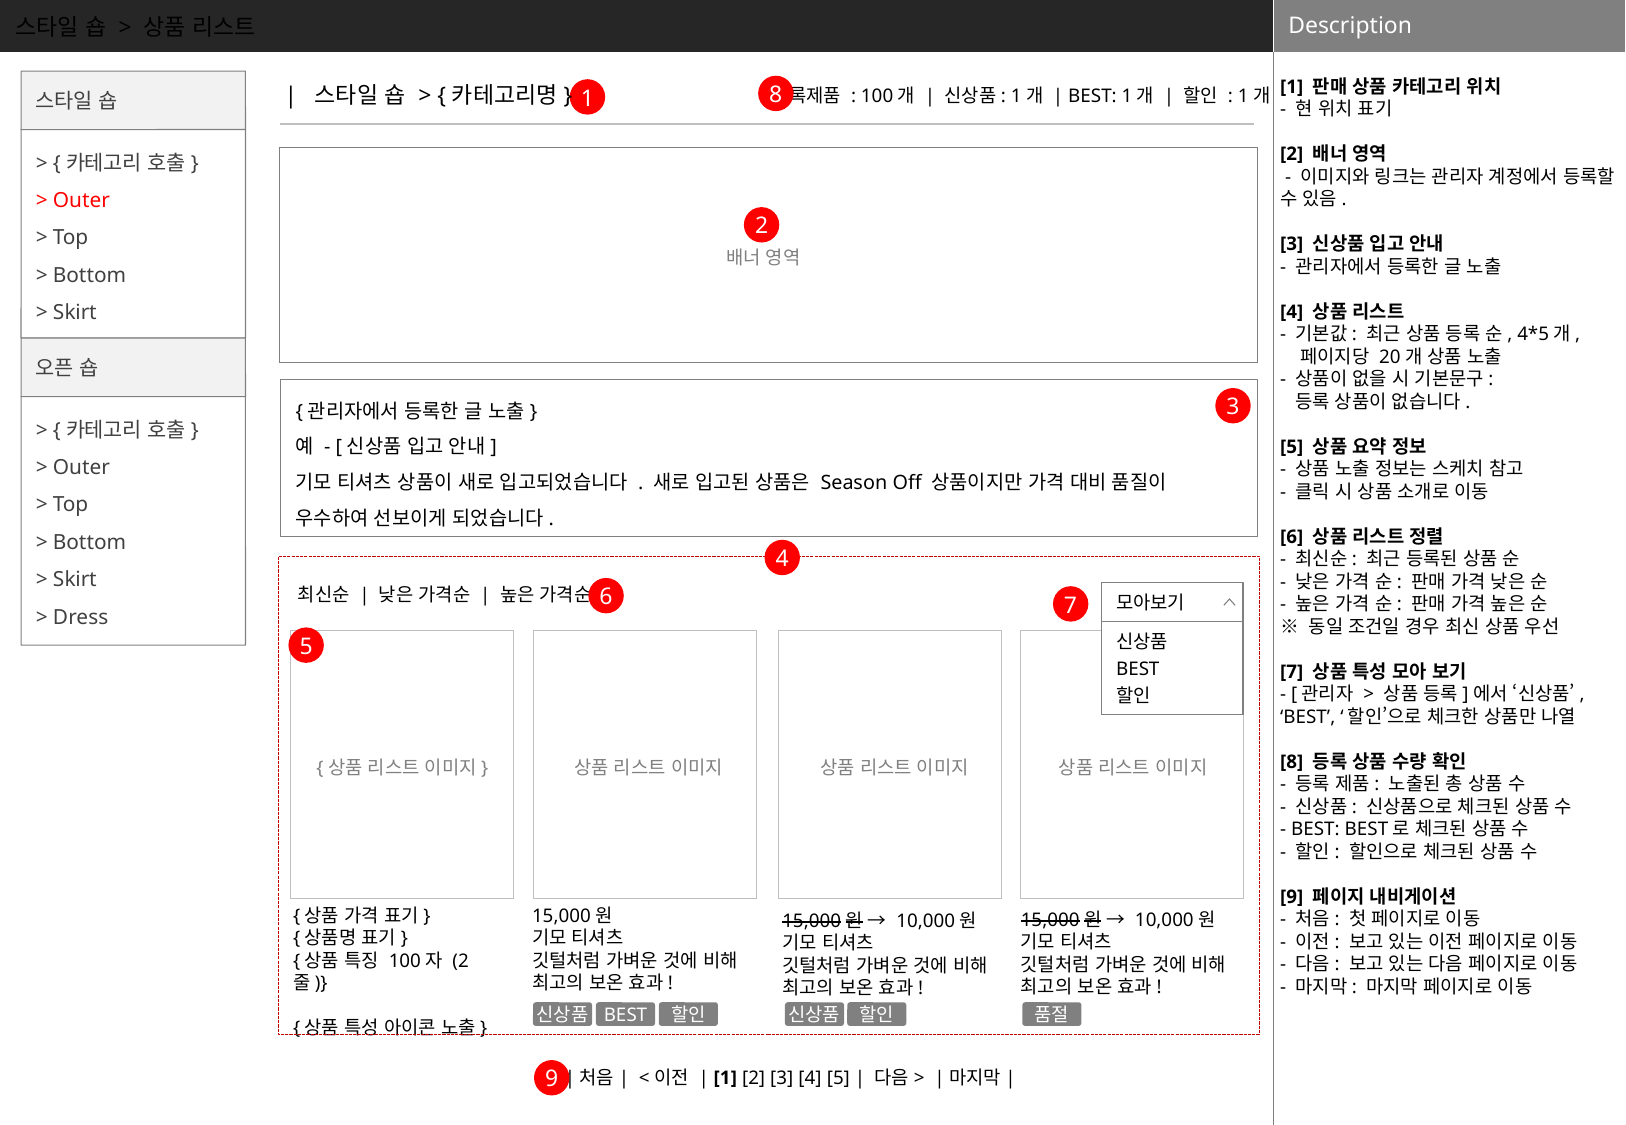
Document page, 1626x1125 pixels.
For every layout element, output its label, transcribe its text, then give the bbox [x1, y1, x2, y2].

text_box 4 [762, 537, 803, 578]
table_header [280, 148, 1257, 362]
text_box {상품 가격 표기} {상품명 표기} {상품 특징 100자 (2줄)} {상품 특성 아이콘 노출} [278, 1035, 520, 1046]
text_box 오픈 숍 [18, 335, 248, 399]
text_box 9 [531, 1057, 572, 1098]
text_box |처음| <이전 | [1] [2] [3] [4] [5] | 다음> |마지막| [558, 1058, 1031, 1096]
text_box 8 [756, 73, 796, 114]
text_box [1] 판매 상품 카테고리 위치 - 현 위치 표기 [2] 배너 영역 - 이미지와 링크는 관리자 계정에서 등록할 수 있음. [3] 신상품 입고 안내 - 관리자에서 등록한 글 노출 [4] 상품 리스트 - 기본값: 최근 상품 등록 순, 4*5개, 페이지당 20개 상품 노출 - 상품이 없을 시 기본문구: 등록 상품이 없습니다. [5] 상품 요약 정보 - 상품 노출 정보는 스케치 참고 - 클릭 시 상품 소개로 이동 [6] 상품 리스트 정렬 - 최신순: 최근 등록된 상품 순 - 낮은 가격 순: 판매 가격 낮은 순 - 높은 가격 순: 판매 가격 높은 순 ※ 동일 조건일 경우 최신 상품 우선 [7] 상품 특성 모아 보기 - [관리자 > 상품 등록]에서 ‘신상품’, ‘BEST’, ‘할인’으로 체크한 상품만 나열 [8] 등록 상품 수량 확인 - 등록 제품: 노출된 총 상품 수 - 신상품: 신상품으로 체크된 상품 수 - BEST: BEST로 체크된 상품 수 - 할인: 할인으로 체크된 상품 수 [9] 페이지 내비게이션 - 처음: 첫 페이지로 이동 - 이전: 보고 있는 이전 페이지로 이동 - 다음: 보고 있는 다음 페이지로 이동 - 마지막: 마지막 페이지로 이동 [1272, 50, 1625, 1125]
text_box 스타일 숍 [18, 68, 248, 132]
text_box > {카테고리 호출} > Outer > Top > Bottom > Skirt [18, 130, 248, 338]
text_box | 스타일 숍 > {카테고리명} [269, 73, 625, 116]
text_box {관리자에서 등록한 글 노출} 예 - [신상품 입고 안내] 기모 티셔츠 상품이 새로 입고되었습니다 . 새로 입고된 상품은 Season Off 상품이지만 가격 대비 품질이 우수하여 선보이게 되었습니다. [280, 379, 1258, 537]
text_box 배너 영역 [711, 238, 816, 277]
text_box > {카테고리 호출} > Outer > Top > Bottom > Skirt > Dress [18, 397, 248, 648]
text_box 2 [741, 205, 782, 245]
text_box [276, 554, 1261, 1036]
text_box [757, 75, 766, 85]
text_box 3 [1213, 385, 1253, 426]
text_box 등록제품 : 100개 | 신상품: 1개 | BEST: 1개 | 할인 : 1개 [778, 75, 1285, 114]
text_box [1100, 581, 1244, 716]
text_box 6 [586, 575, 626, 616]
list 스타일 숍 > 상품 리스트 [0, 0, 1238, 52]
text_box 5 [286, 625, 326, 665]
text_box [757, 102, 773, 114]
